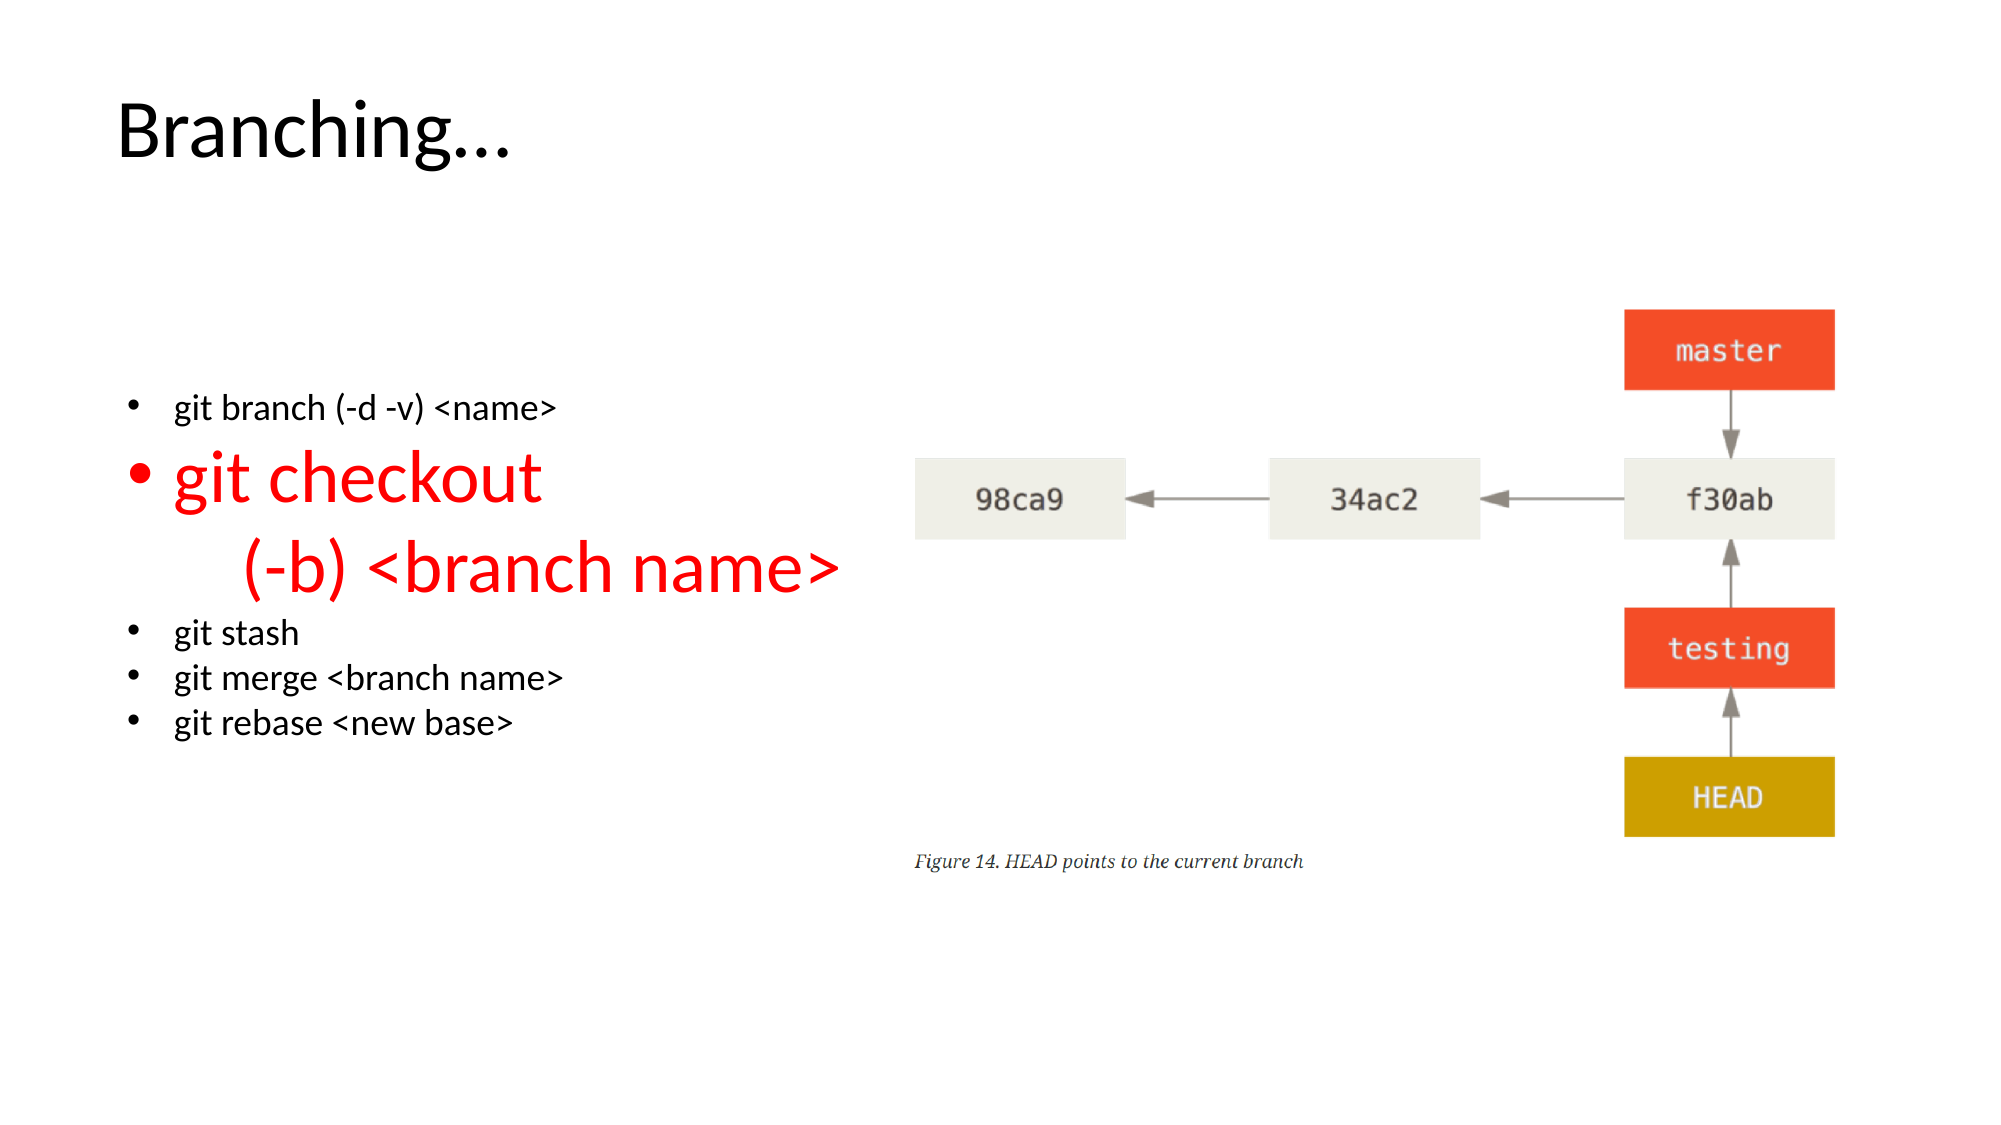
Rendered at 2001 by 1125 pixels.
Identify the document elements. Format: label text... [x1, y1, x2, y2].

picture [887, 274, 1859, 887]
text_box git branch (-d -v) <name> git checkout (-b) <branch name> git stash git merge <branch name> git rebase <new base> [112, 375, 857, 750]
text_box Branching… [101, 66, 526, 182]
